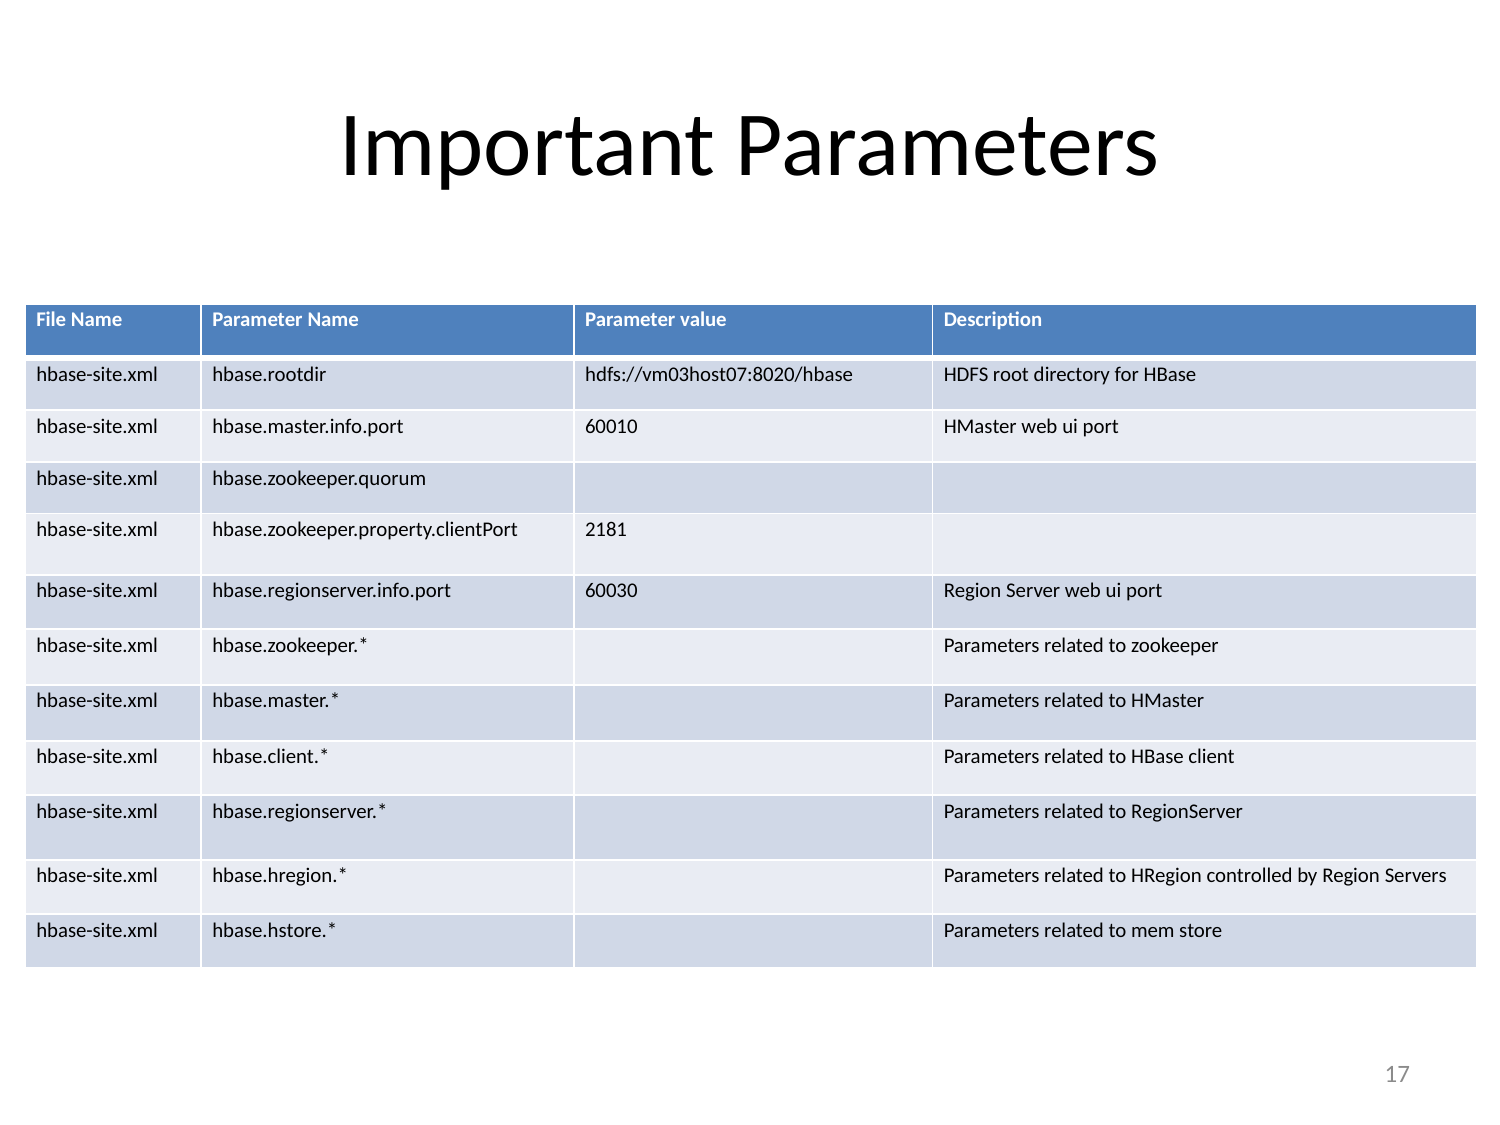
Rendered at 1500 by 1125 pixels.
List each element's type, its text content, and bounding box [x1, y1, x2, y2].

table_cell hbase.hstore.* [202, 915, 573, 967]
table_cell hbase.zookeeper.quorum [202, 463, 573, 513]
table_header Parameter value [575, 305, 932, 355]
table_cell [575, 463, 932, 513]
table_header File Name [26, 305, 200, 355]
table_cell hbase.zookeeper.property.clientPort [202, 514, 573, 574]
table_cell [933, 463, 1476, 513]
table_cell 60030 [575, 576, 932, 628]
table_cell hbase-site.xml [26, 630, 200, 684]
table_cell Parameters related to HRegion controlled by Region Servers [933, 861, 1476, 913]
table_cell hbase.hregion.* [202, 861, 573, 913]
table_cell [575, 742, 932, 794]
table_cell hbase.master.info.port [202, 411, 573, 461]
table_cell Parameters related to mem store [933, 915, 1476, 967]
table_cell hbase-site.xml [26, 463, 200, 513]
table_cell Region Server web ui port [933, 576, 1476, 628]
title Important Parameters [75, 45, 1425, 233]
table_cell [933, 514, 1476, 574]
table_cell hbase-site.xml [26, 915, 200, 967]
table_cell [575, 861, 932, 913]
table_cell hbase.master.* [202, 686, 573, 740]
table_cell hbase-site.xml [26, 411, 200, 461]
table_cell [575, 796, 932, 859]
table_cell Parameters related to HBase client [933, 742, 1476, 794]
table_cell Parameters related to RegionServer [933, 796, 1476, 859]
table_header Description [933, 305, 1476, 355]
table_cell 60010 [575, 411, 932, 461]
table_cell hbase.client.* [202, 742, 573, 794]
table_cell hdfs://vm03host07:8020/hbase [575, 361, 932, 409]
table_cell HMaster web ui port [933, 411, 1476, 461]
table_cell [575, 915, 932, 967]
table_cell [575, 686, 932, 740]
table_cell Parameters related to HMaster [933, 686, 1476, 740]
table_header Parameter Name [202, 305, 573, 355]
table_cell hbase-site.xml [26, 686, 200, 740]
table_cell 2181 [575, 514, 932, 574]
table_cell [575, 630, 932, 684]
table_cell hbase-site.xml [26, 861, 200, 913]
table_cell hbase.rootdir [202, 361, 573, 409]
table_cell Parameters related to zookeeper [933, 630, 1476, 684]
table_cell hbase.zookeeper.* [202, 630, 573, 684]
table_cell hbase-site.xml [26, 742, 200, 794]
table_cell hbase-site.xml [26, 576, 200, 628]
slide_number 17 [1074, 1042, 1425, 1103]
table_cell hbase-site.xml [26, 361, 200, 409]
table_cell hbase-site.xml [26, 796, 200, 859]
table_cell hbase.regionserver.* [202, 796, 573, 859]
table_cell hbase.regionserver.info.port [202, 576, 573, 628]
table_cell hbase-site.xml [26, 514, 200, 574]
table_cell HDFS root directory for HBase [933, 361, 1476, 409]
